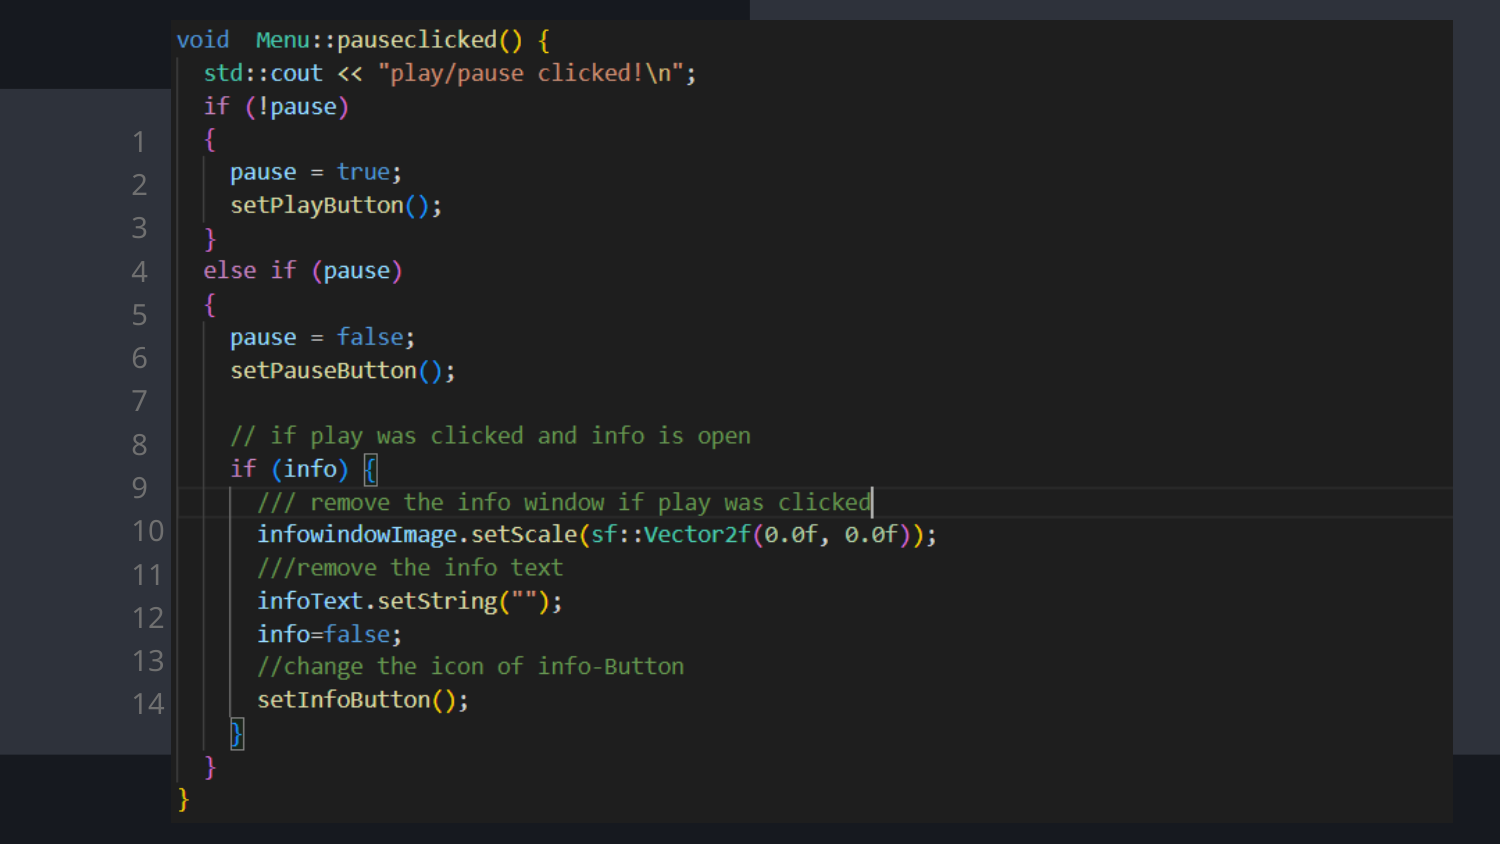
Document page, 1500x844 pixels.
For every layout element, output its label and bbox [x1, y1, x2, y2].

picture [171, 20, 1453, 824]
